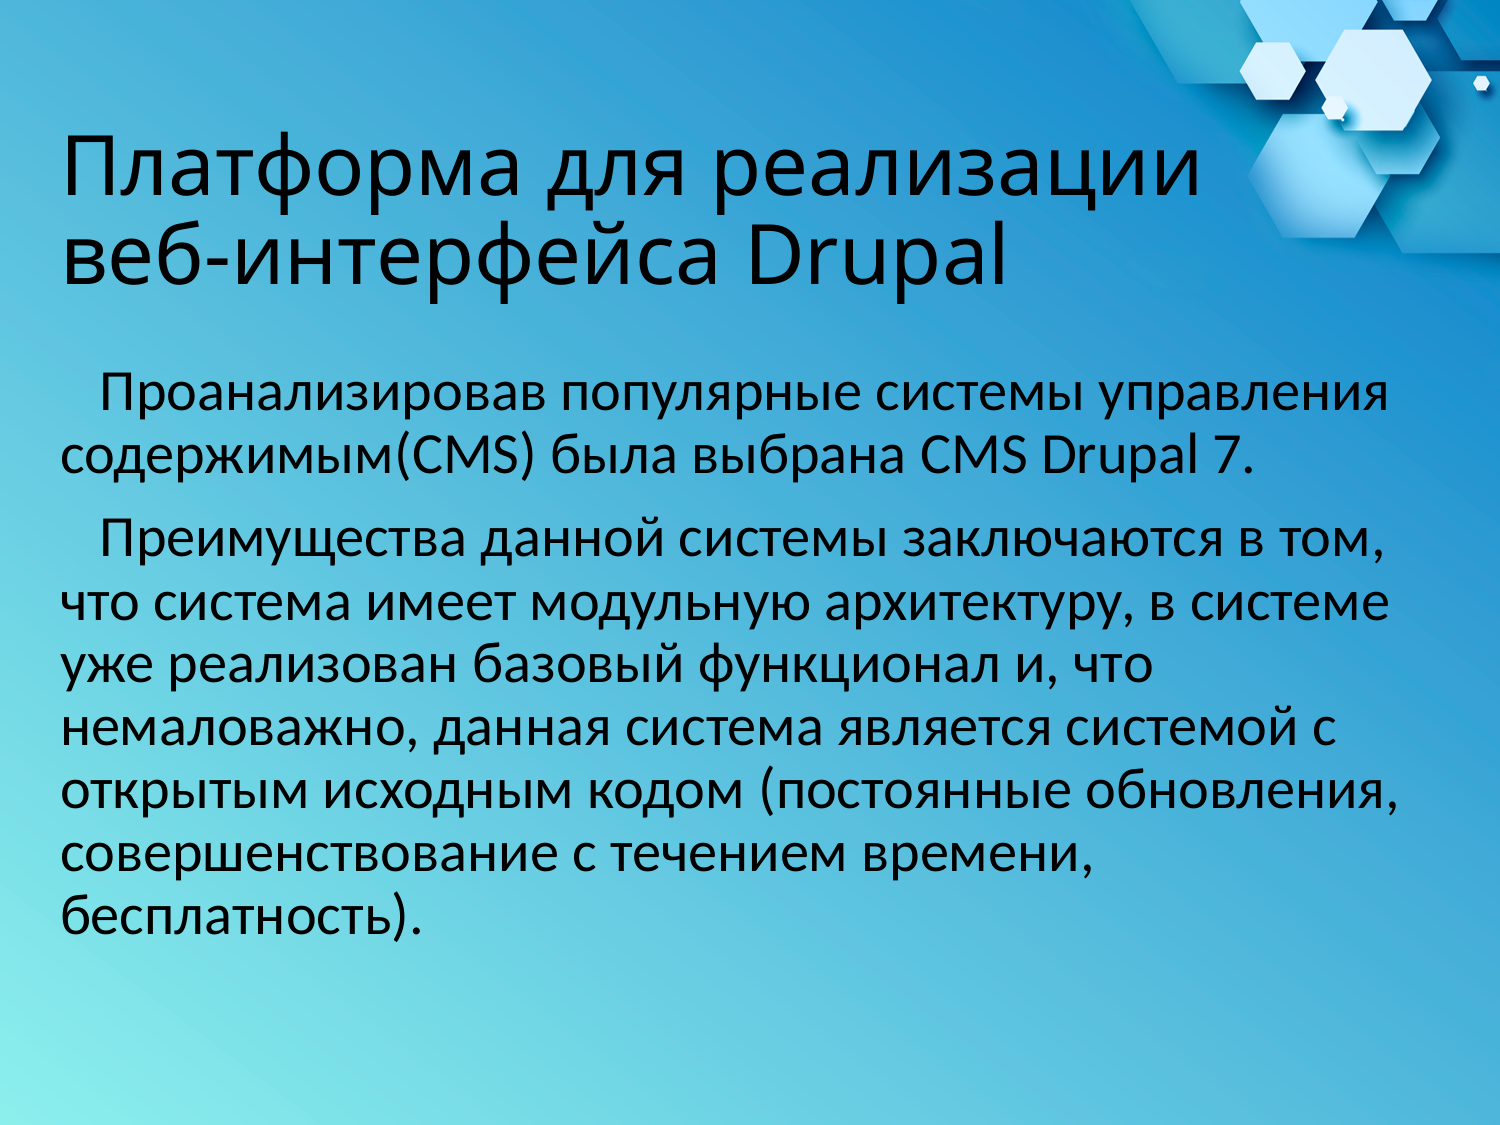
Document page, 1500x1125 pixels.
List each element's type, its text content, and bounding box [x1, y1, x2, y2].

title Платформа для реализации веб-интерфейса Drupal [45, 103, 1387, 323]
picture [0, 0, 1500, 1125]
picture [1131, 0, 1500, 252]
picture [1489, 73, 1500, 83]
list Проанализировав популярные системы управления содержимым(CMS) была выбрана CMS Drupal 7. Преимущества данной системы заключаются в том, что система имеет модульную архитектуру, в системе уже реализован базовый функционал и, что немаловажно, данная система является системой с открытым исходным кодом (постоянные обновления, совершенствование с течением времени, бесплатность). [45, 352, 1451, 1075]
picture [1387, 120, 1440, 183]
